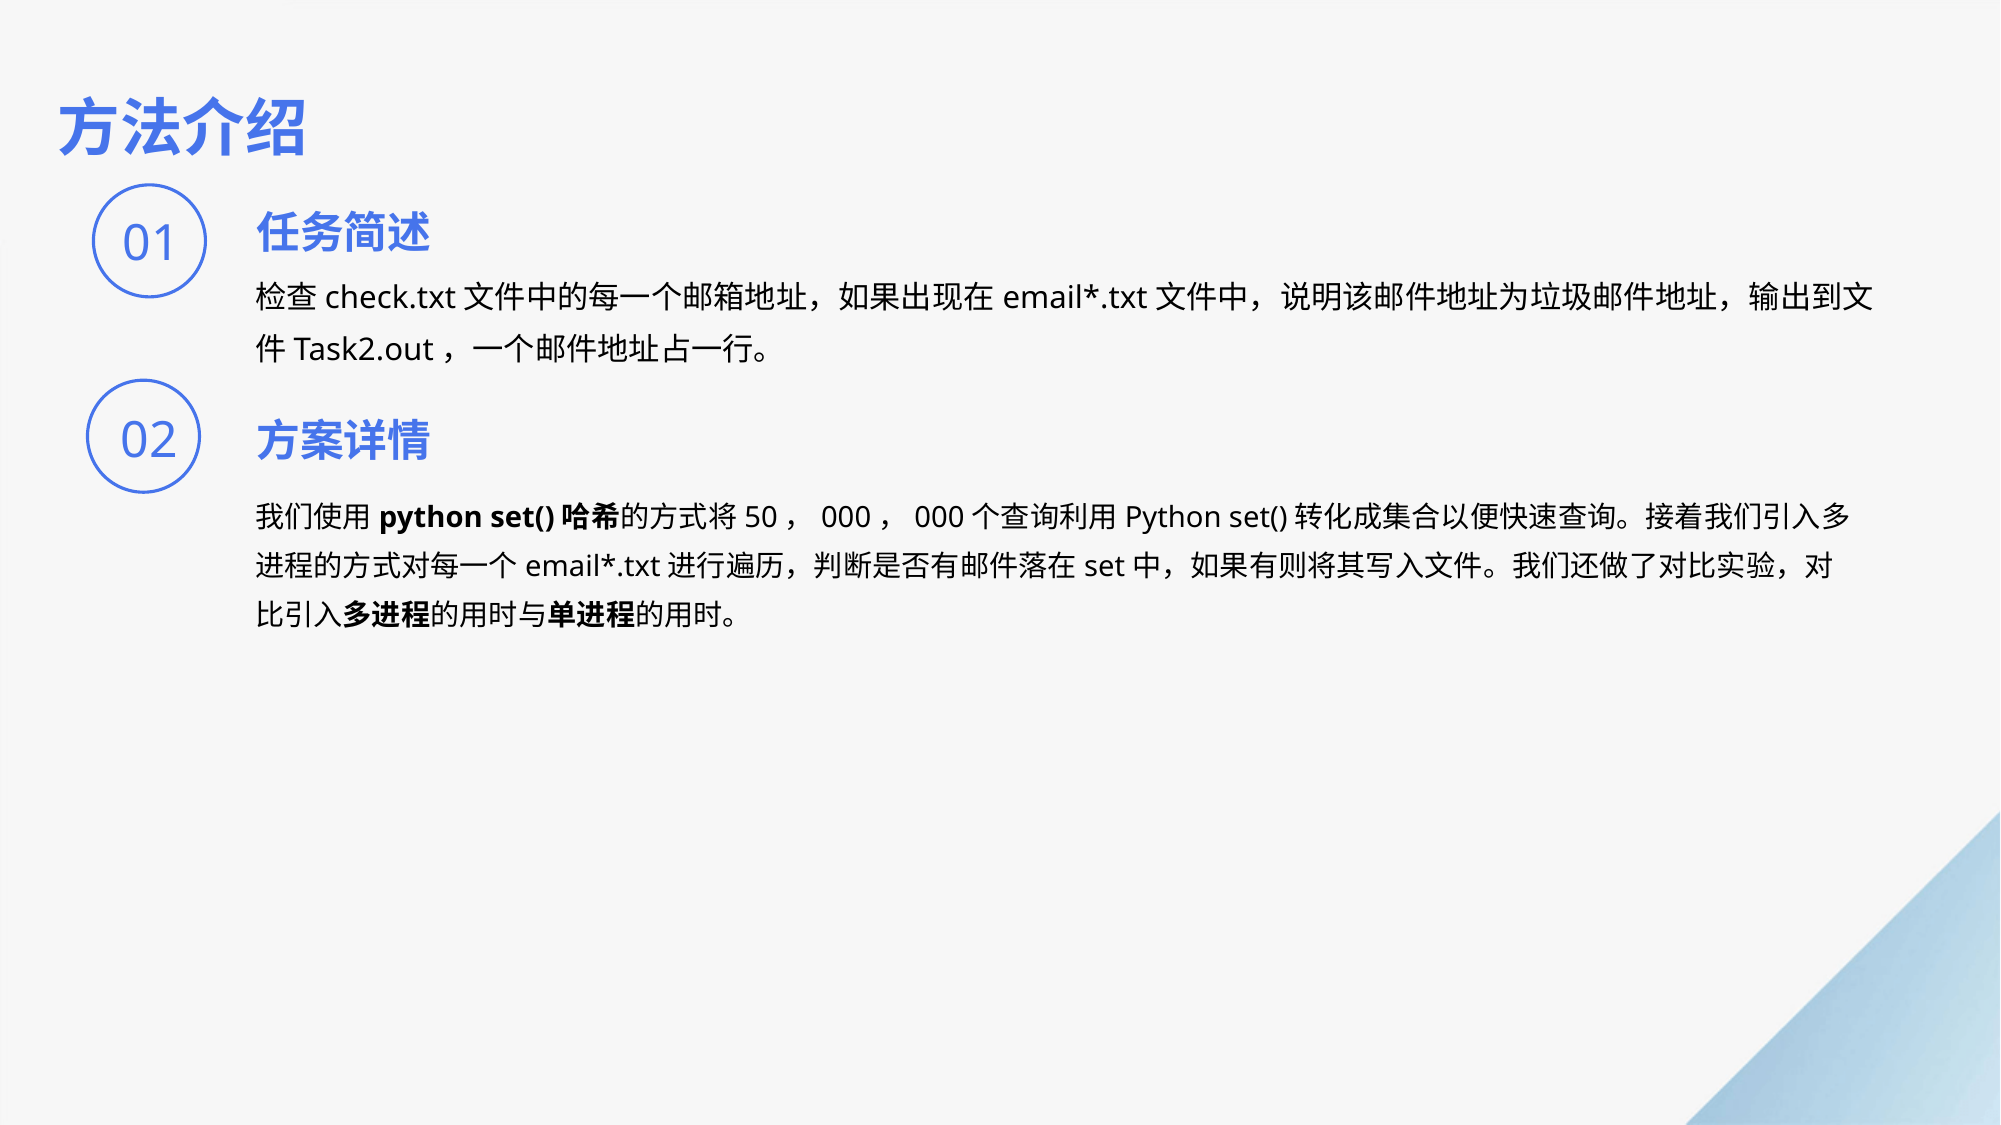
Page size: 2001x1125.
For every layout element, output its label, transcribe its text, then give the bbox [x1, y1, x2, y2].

picture [0, 0, 2001, 1125]
text_box 01 [64, 203, 239, 279]
text_box 方案详情 [237, 392, 879, 475]
text_box 检查check.txt文件中的每一个邮箱地址，如果出现在email*.txt文件中，说明该邮件地址为垃圾邮件地址，输出到文件Task2.out，一个邮件地址占一行。 [236, 252, 1899, 378]
text_box 方法介绍 [37, 37, 1882, 183]
text_box [101, 380, 186, 399]
text_box 我们使用python set()哈希的方式将50，000，000个查询利用Python set()转化成集合以便快速查询。接着我们引入多进程的方式对每一个email*.txt进行遍历，判断是否有邮件落在set中，如果有则将其写入文件。我们还做了对比实验，对比引入多进程的用时与单进程的用时。 [236, 474, 1882, 1062]
text_box [108, 279, 191, 297]
text_box [103, 475, 184, 493]
text_box [108, 184, 191, 203]
text_box 02 [62, 399, 237, 475]
text_box 任务简述 [237, 184, 879, 268]
